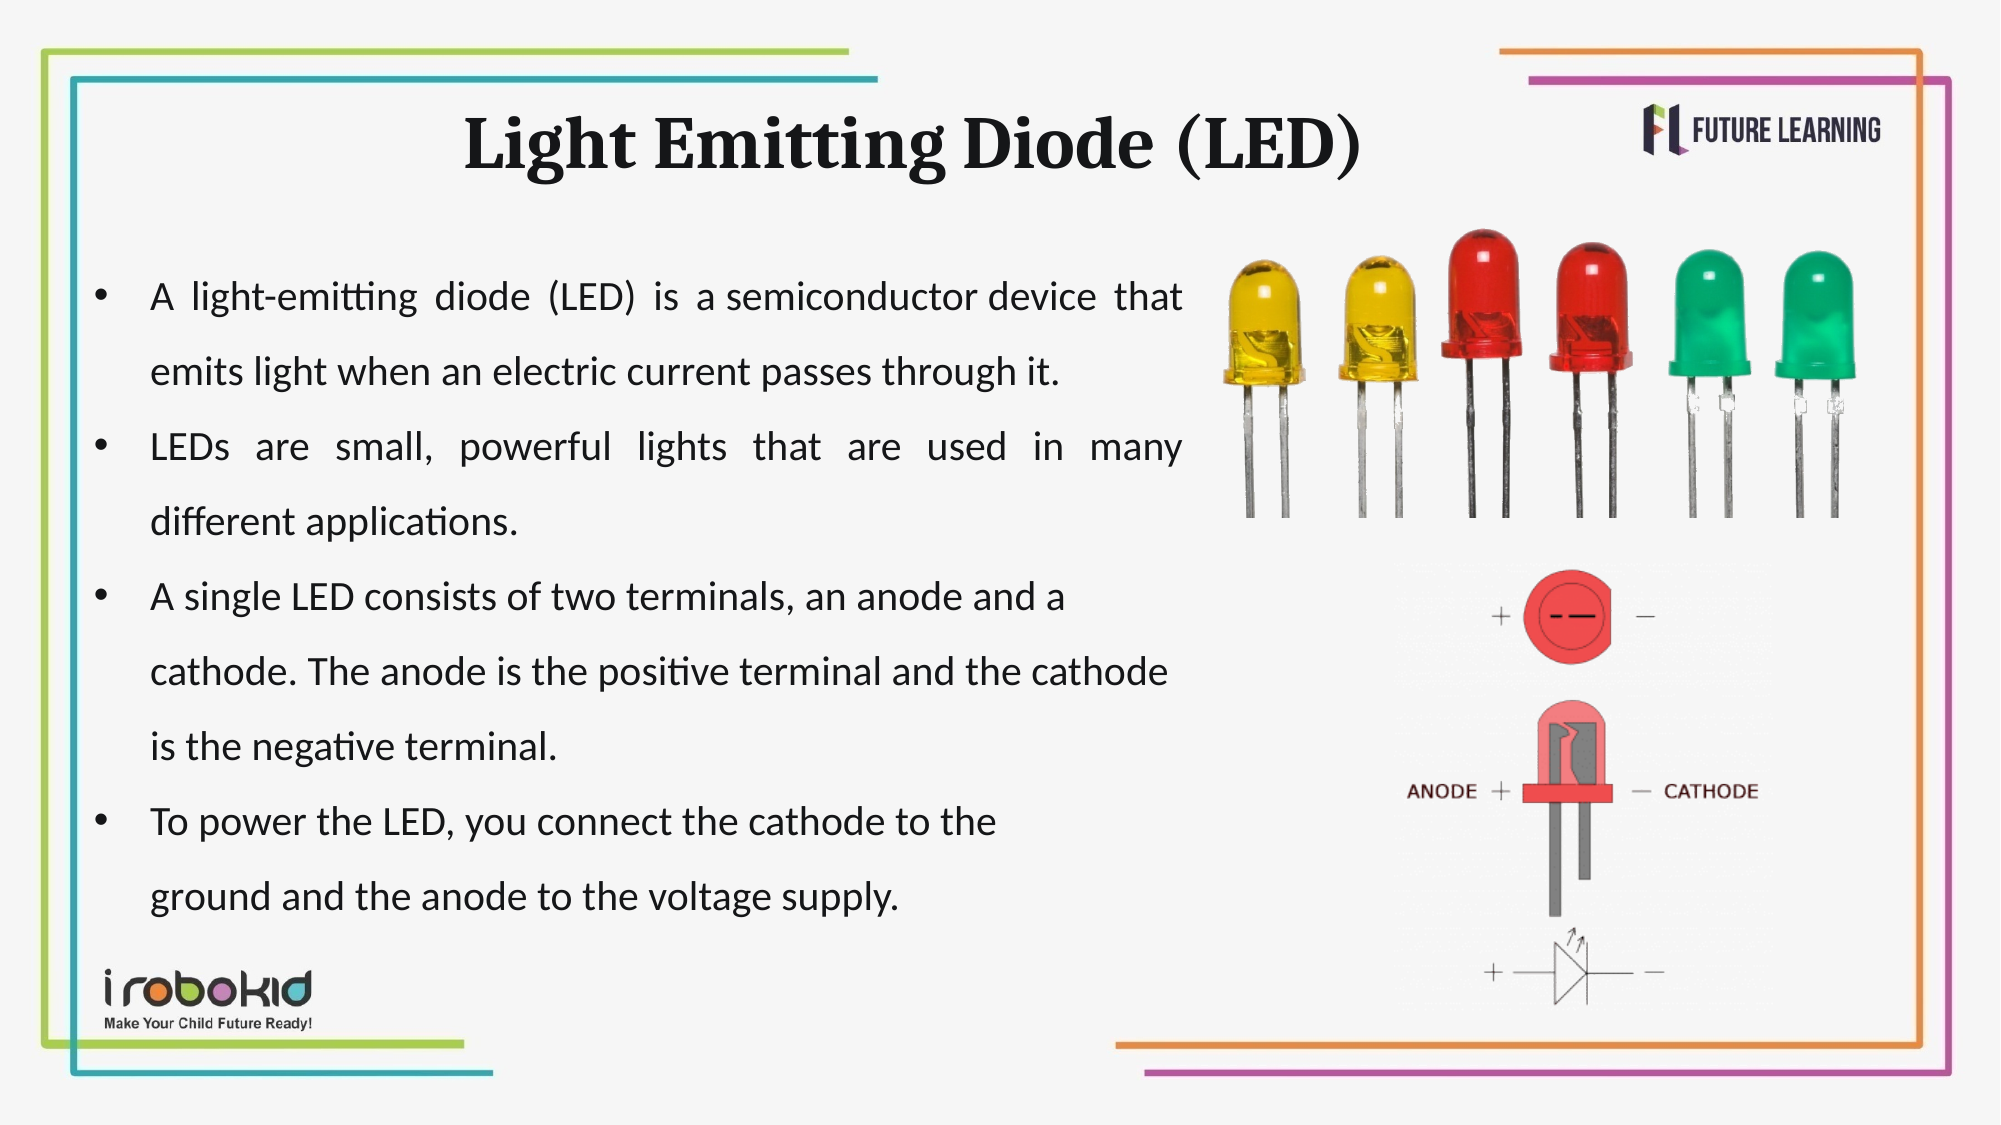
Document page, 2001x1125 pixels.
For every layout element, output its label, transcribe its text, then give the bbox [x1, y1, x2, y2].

text_box A light-emitting diode (LED) is a semiconductor device that emits light when an electric current passes through it. LEDs are small, powerful lights that are used in many different applications. A single LED consists of two terminals, an anode and a cathode. The anode is the positive terminal and the cathode is the negative terminal. To power the LED, you connect the cathode to the ground and the anode to the voltage supply. [79, 236, 1199, 927]
text_box Light Emitting Diode (LED) [191, 85, 1639, 193]
picture [0, 0, 2001, 1125]
